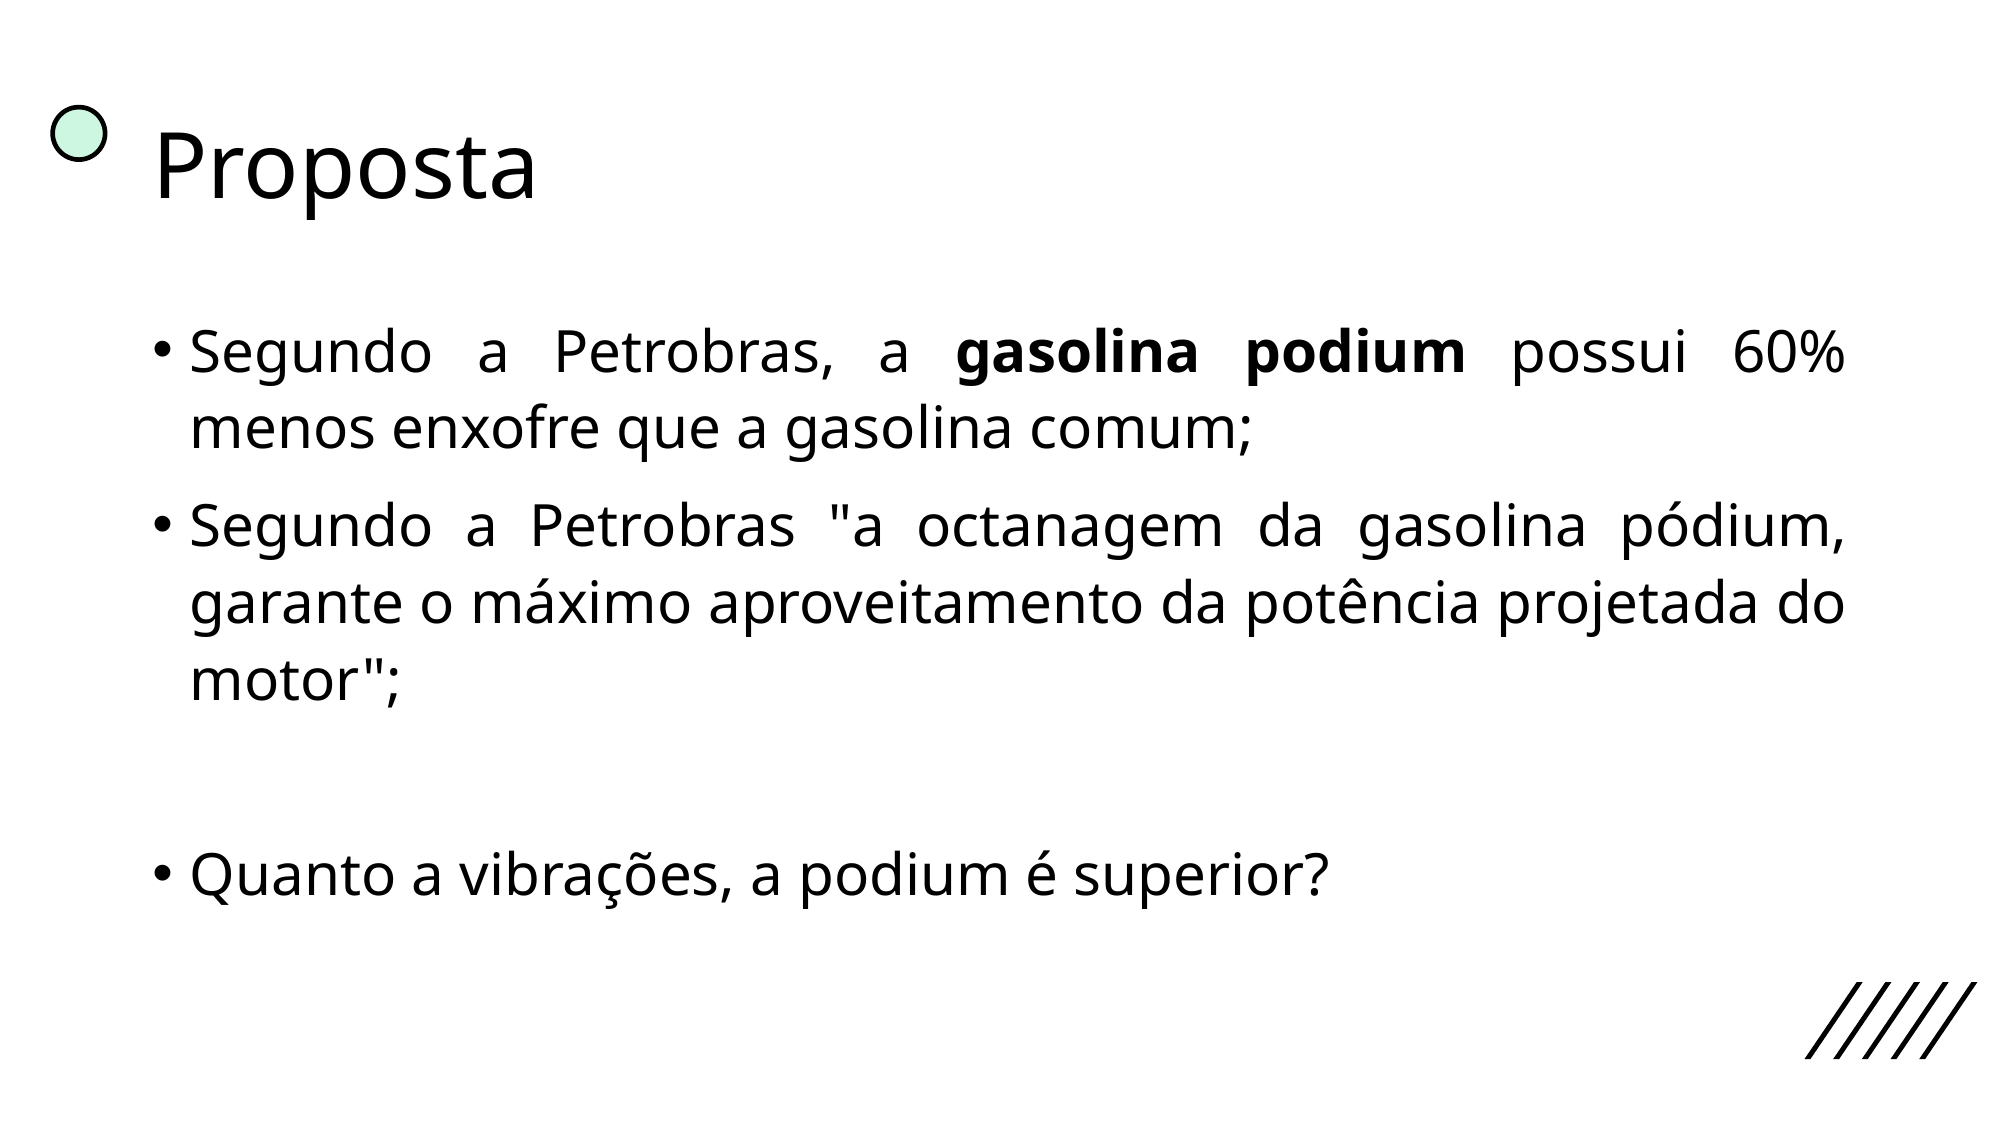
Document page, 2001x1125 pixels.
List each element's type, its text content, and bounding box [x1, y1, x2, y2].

list Segundo a Petrobras, a gasolina podium possui 60% menos enxofre que a gasolina comum; Segundo a Petrobras "a octanagem da gasolina pódium, garante o máximo aproveitamento da potência projetada do motor"; Quanto a vibrações, a podium é superior? [137, 299, 1863, 1014]
title Proposta [137, 59, 1863, 278]
